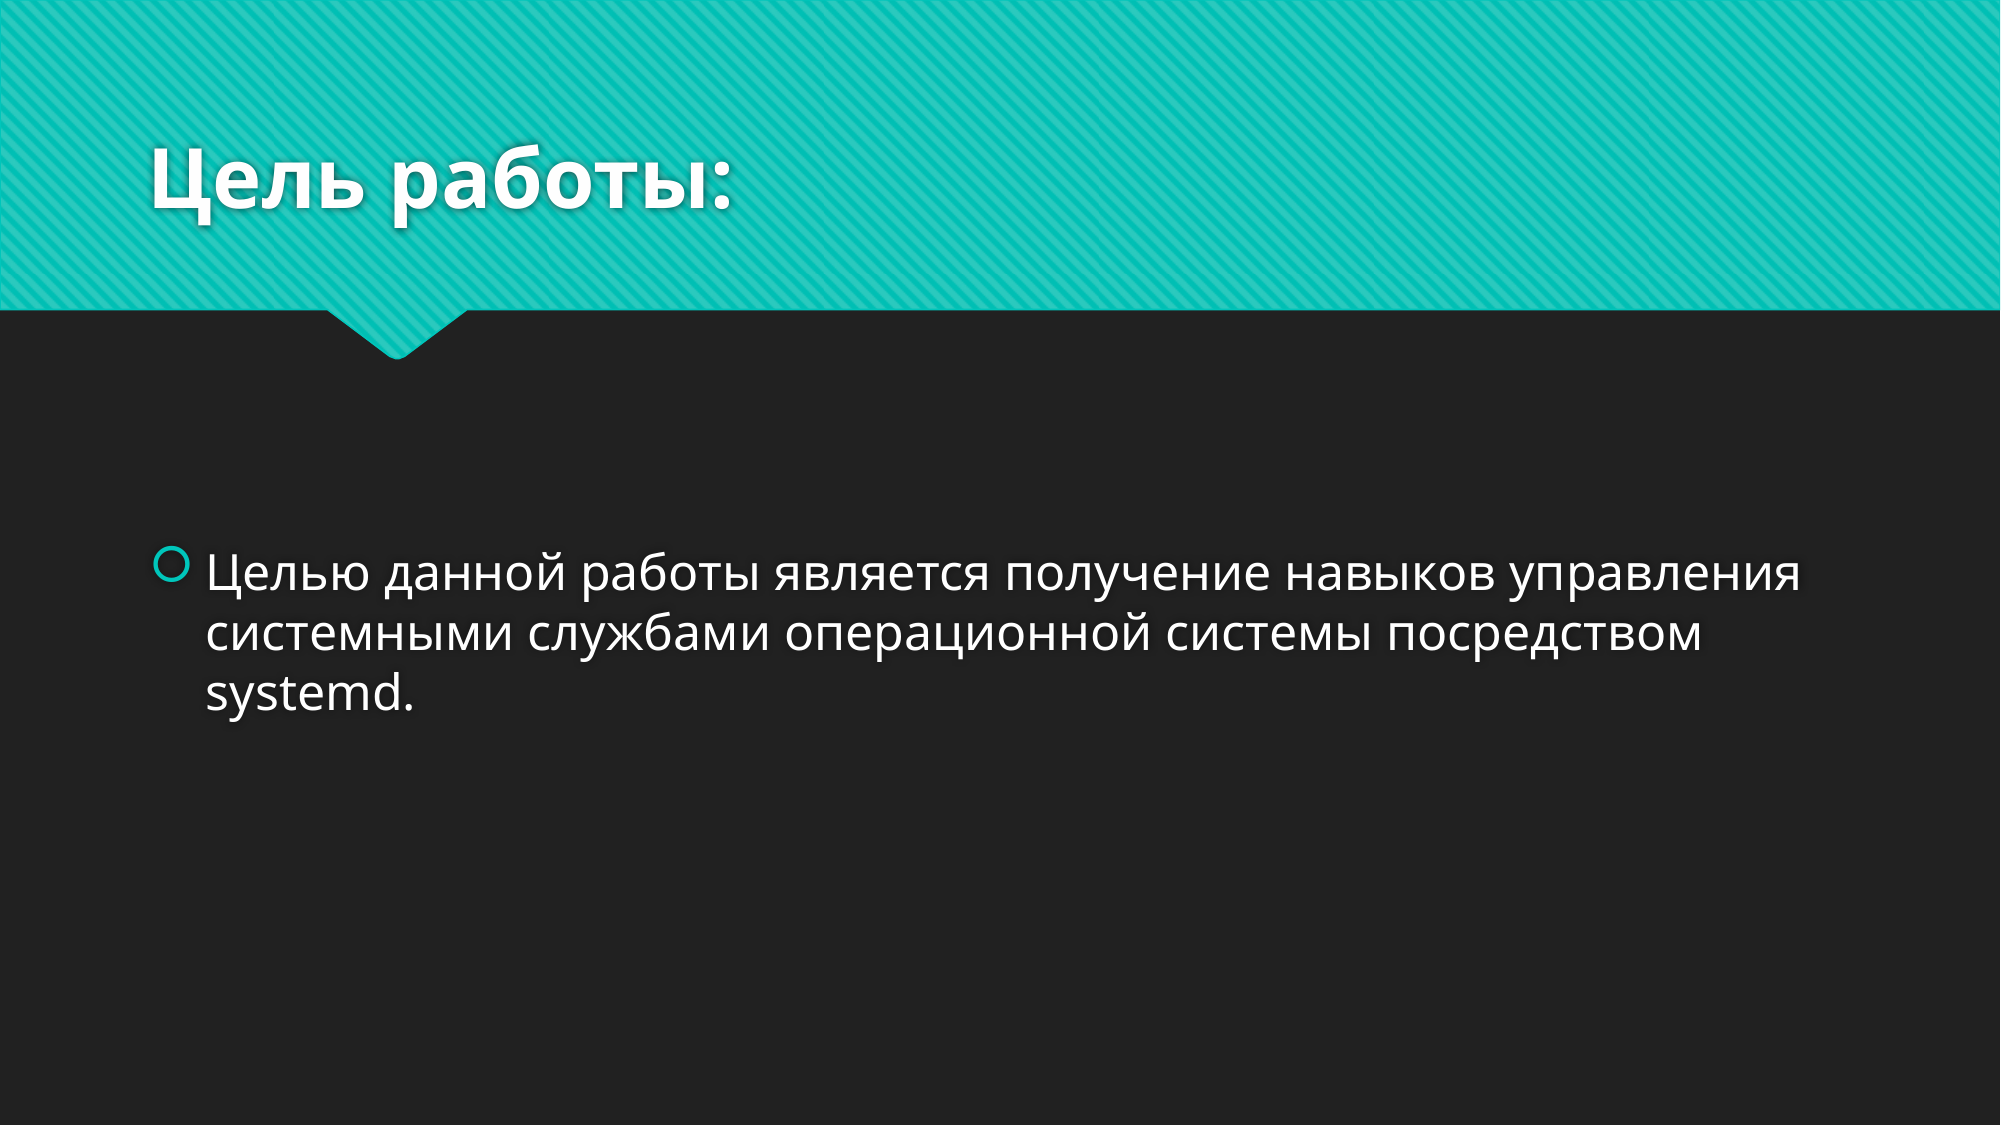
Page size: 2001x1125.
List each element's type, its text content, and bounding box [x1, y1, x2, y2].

list Целью данной работы является получение навыков управления системными службами операционной системы посредством systemd. [134, 364, 1866, 962]
title Цель работы: [132, 73, 1868, 233]
